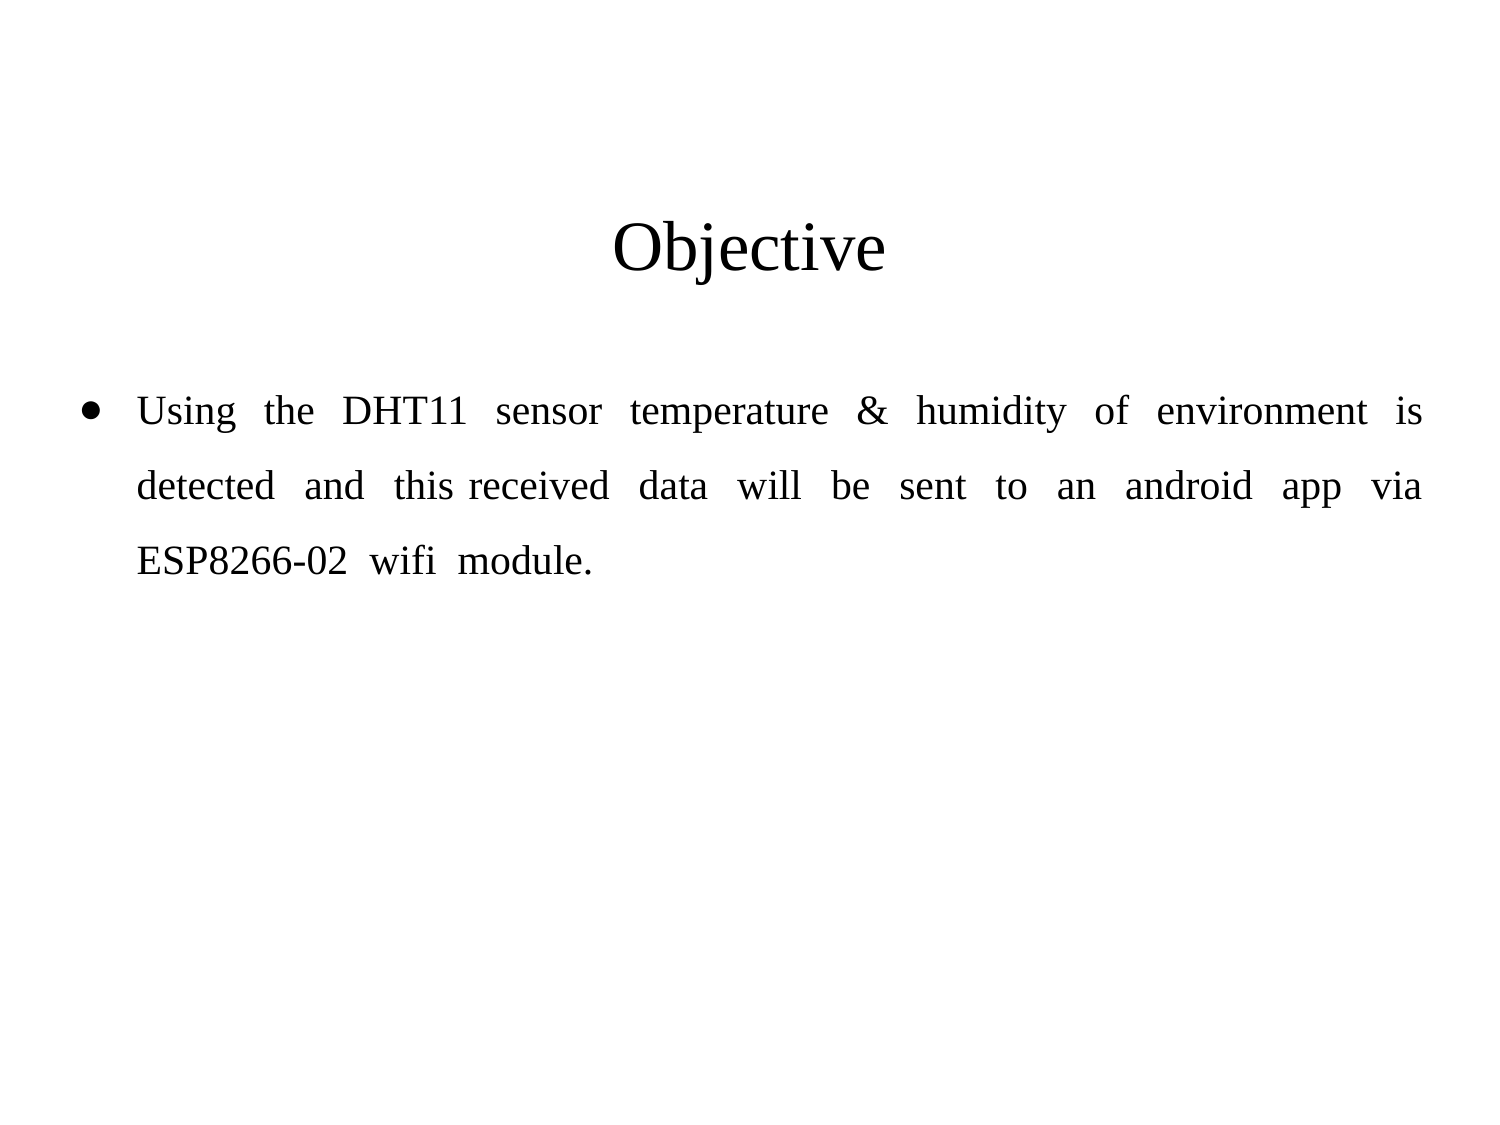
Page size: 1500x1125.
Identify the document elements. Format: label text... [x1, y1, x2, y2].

text_box Using the DHT11 sensor temperature & humidity of environment is detected and this received data will be sent to an android app via ESP8266-02 wifi module. [46, 350, 1454, 591]
title Objective [103, 133, 1397, 350]
